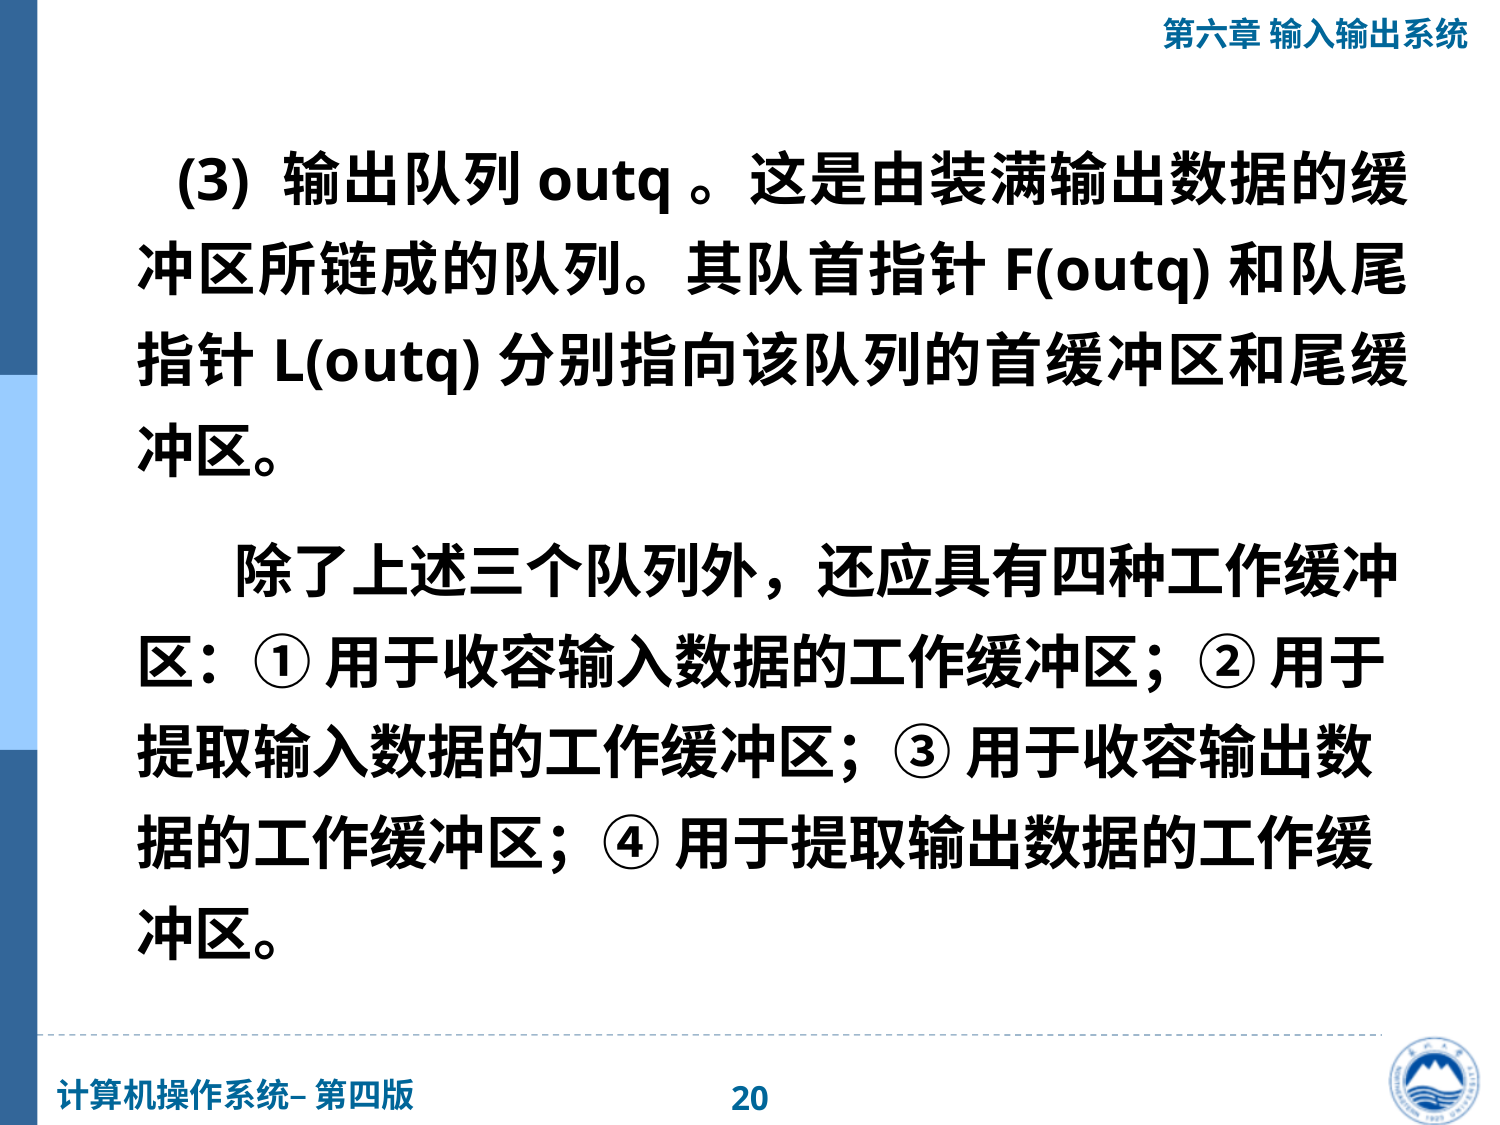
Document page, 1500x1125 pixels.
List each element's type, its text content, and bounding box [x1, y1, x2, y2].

list (3) 输出队列outq。这是由装满输出数据的缓冲区所链成的队列。其队首指针F(outq)和队尾指针L(outq)分别指向该队列的首缓冲区和尾缓冲区。 除了上述三个队列外，还应具有四种工作缓冲区：① 用于收容输入数据的工作缓冲区；② 用于提取输入数据的工作缓冲区；③ 用于收容输出数据的工作缓冲区；④ 用于提取输出数据的工作缓冲区。 [76, 113, 1424, 1000]
picture [1382, 1033, 1482, 1125]
